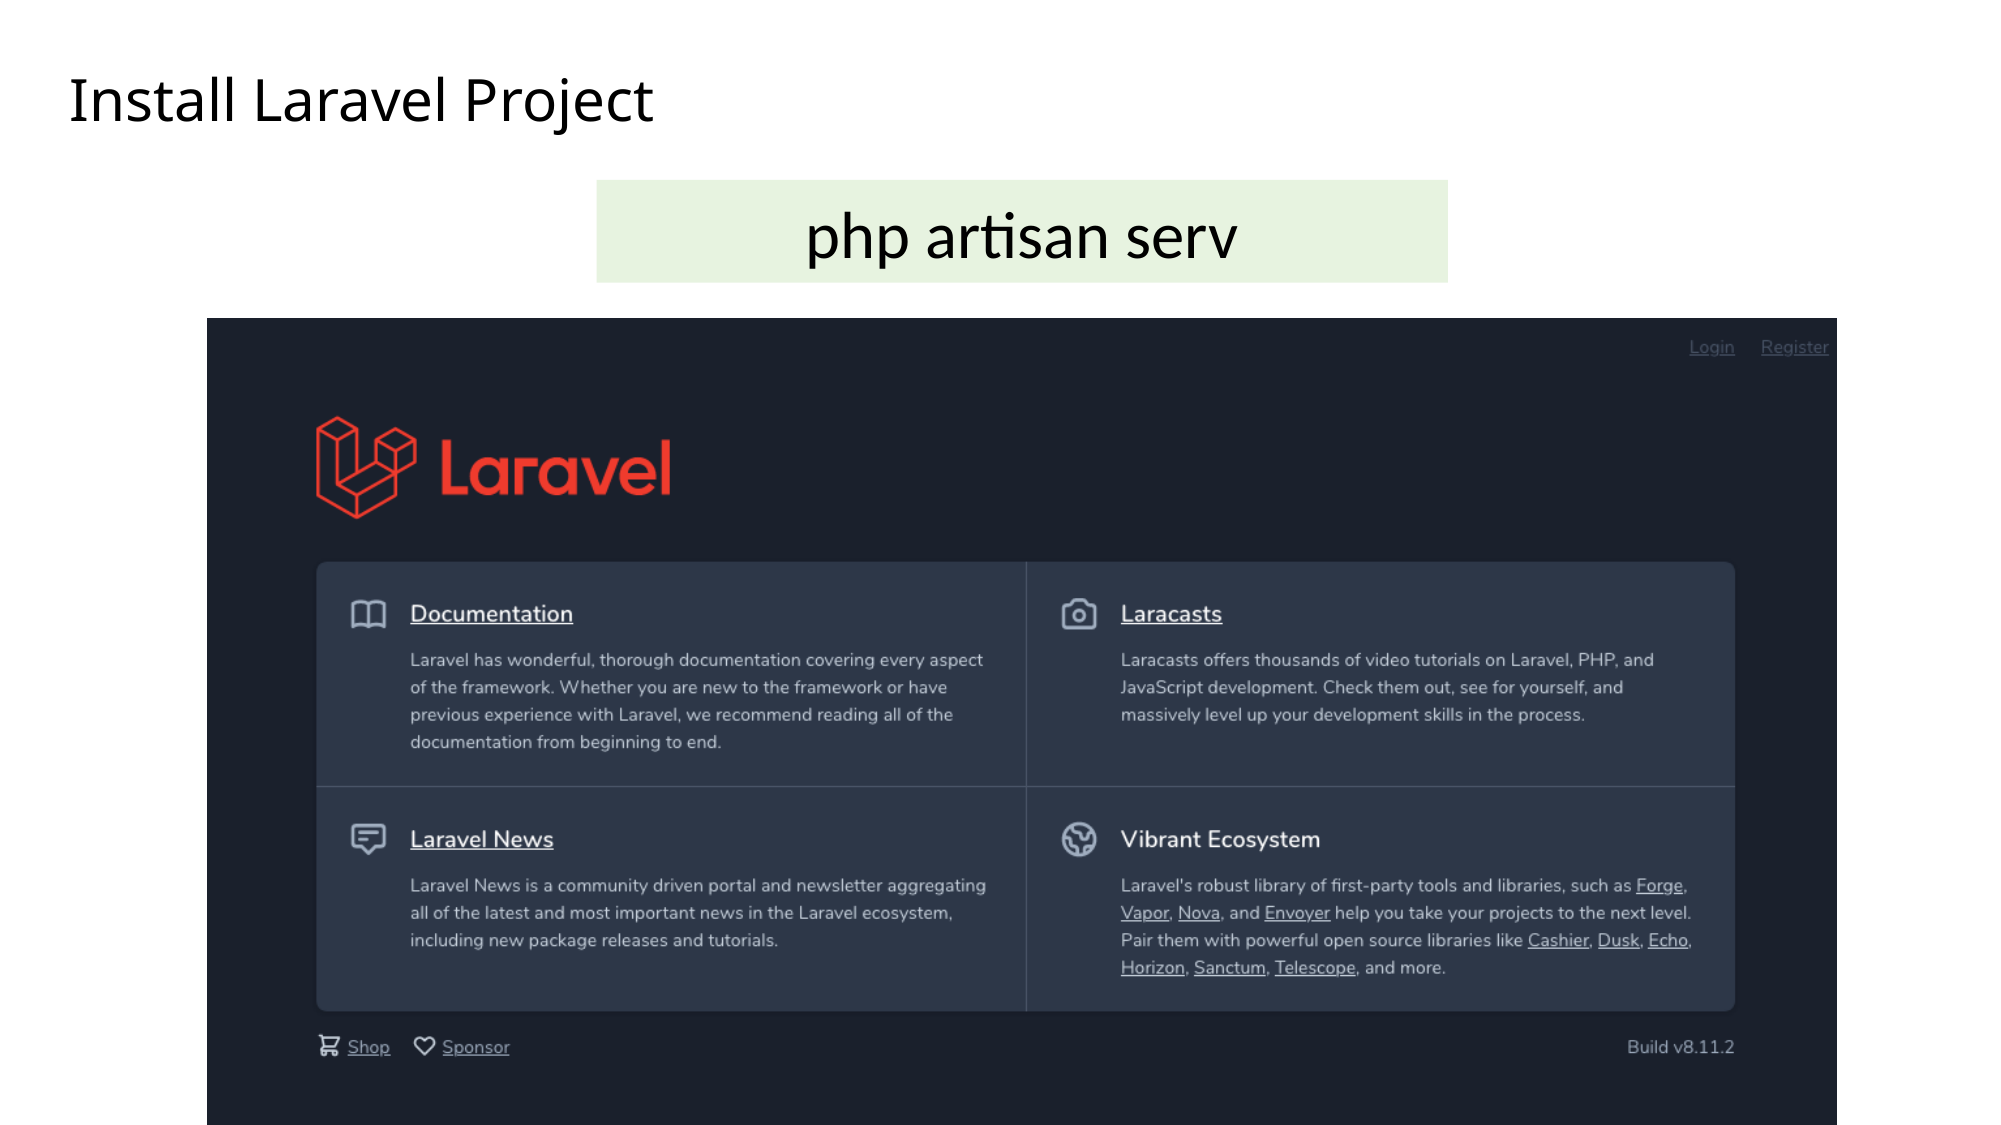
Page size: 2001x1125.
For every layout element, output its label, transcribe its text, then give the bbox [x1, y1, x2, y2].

text_box Install Laravel Project [54, 56, 730, 141]
text_box php artisan serv [596, 179, 1449, 284]
picture [207, 318, 1837, 1125]
